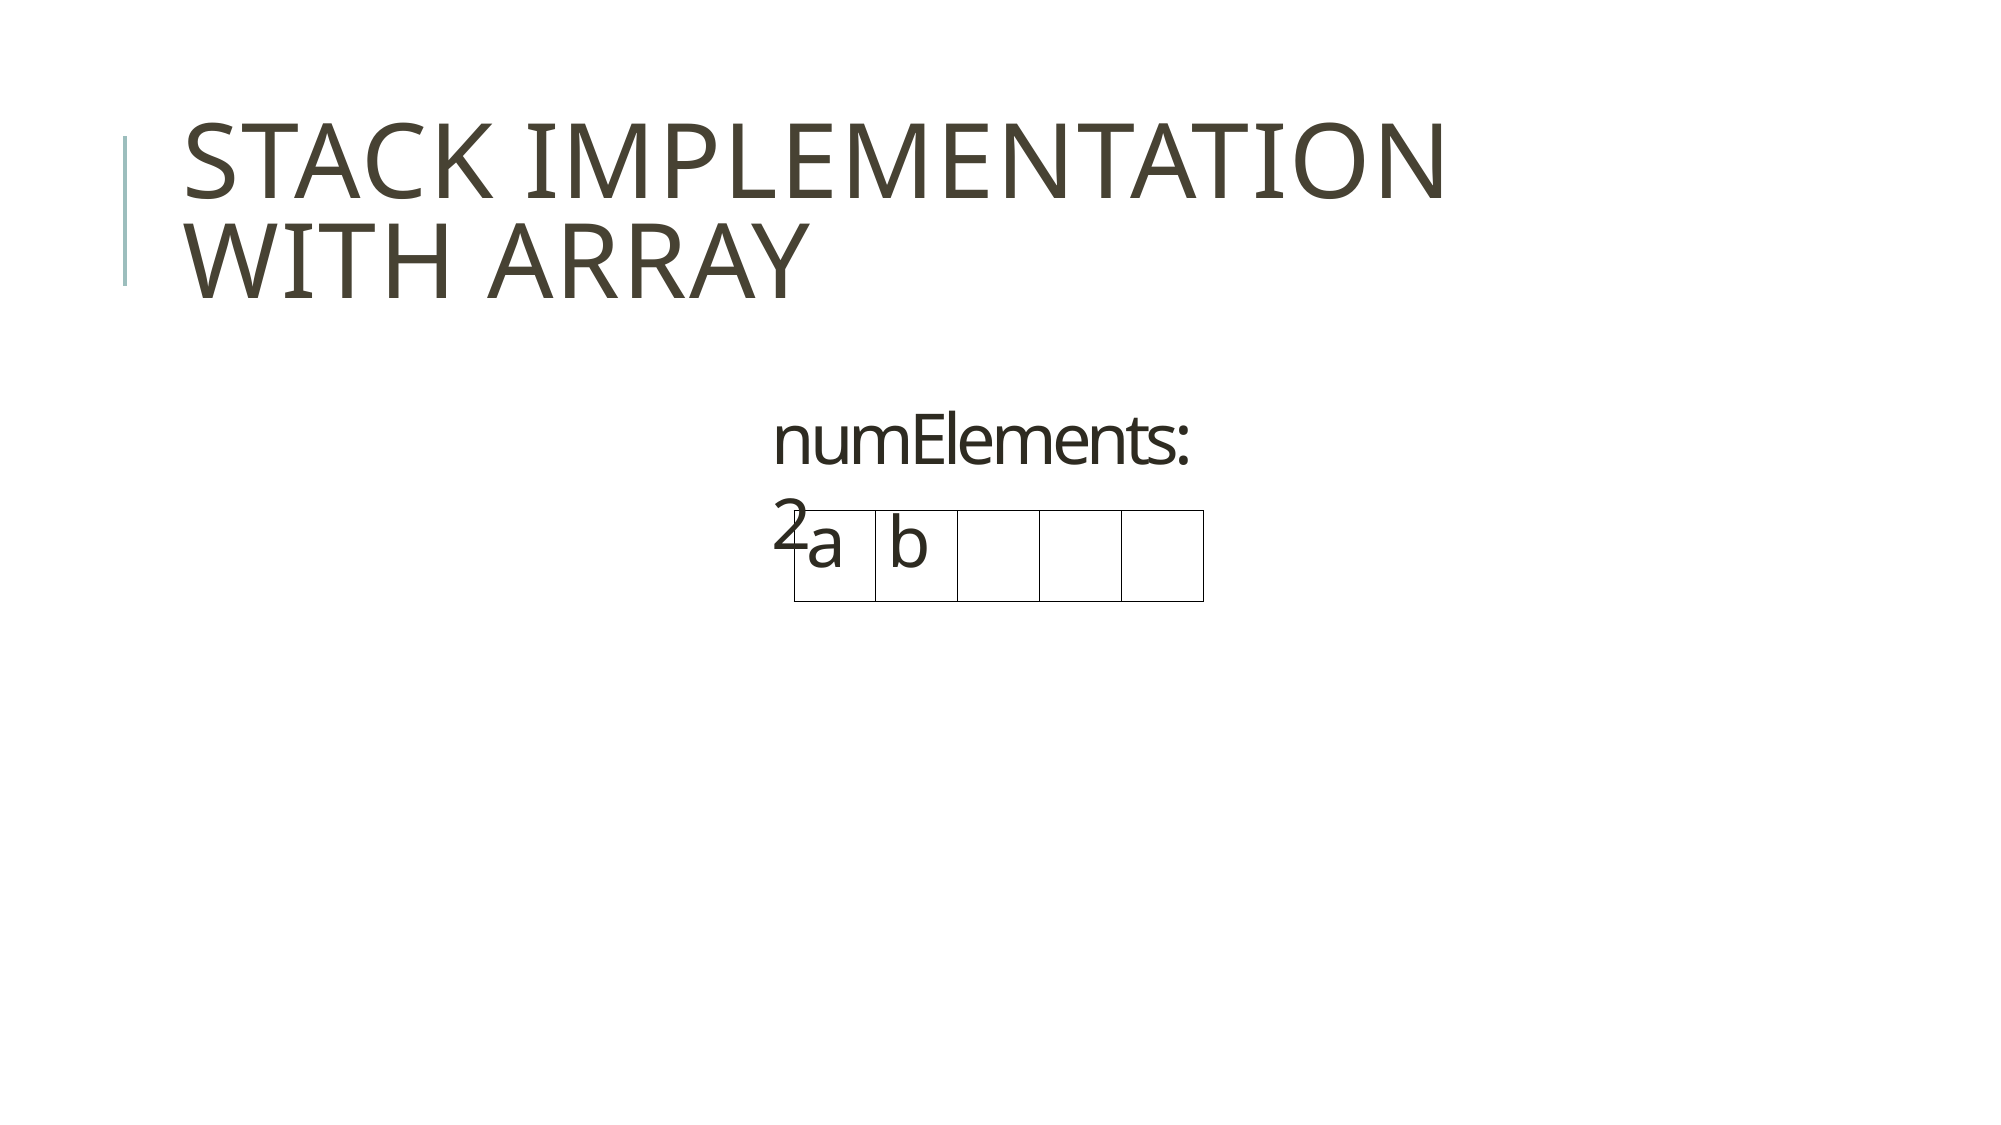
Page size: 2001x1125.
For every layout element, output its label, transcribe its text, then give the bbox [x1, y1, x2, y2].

table_header [958, 564, 1039, 601]
table_header [1122, 564, 1203, 601]
table_header [1040, 564, 1121, 601]
table_header b [876, 564, 957, 601]
table_header a [795, 564, 875, 601]
title Stack Implementation with Array [168, 96, 1763, 342]
text_box numElements: 2 [767, 389, 1232, 564]
